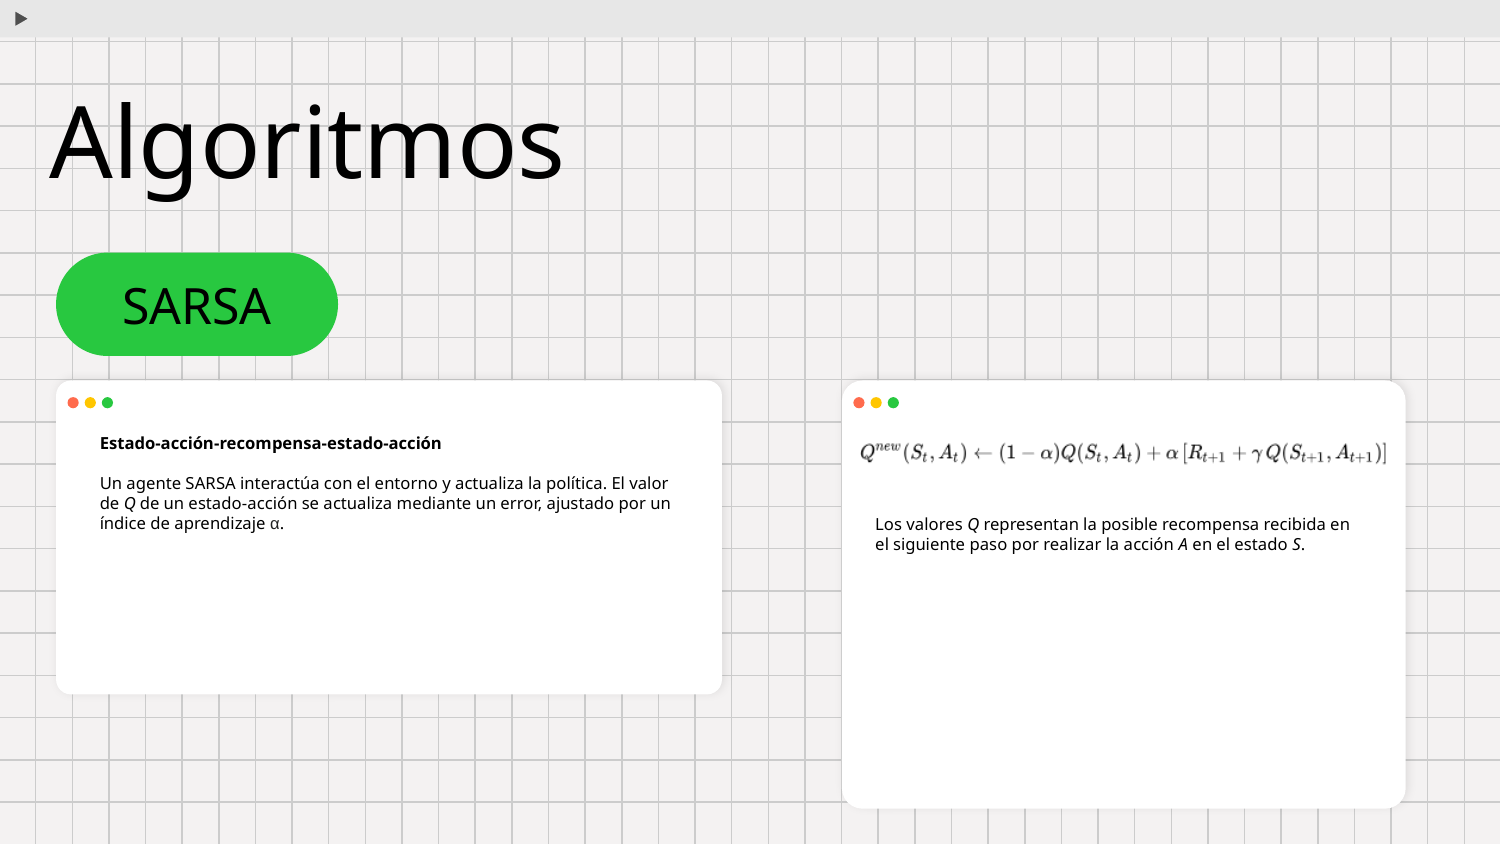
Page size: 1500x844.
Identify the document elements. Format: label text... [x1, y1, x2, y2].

text_box SARSA [56, 252, 339, 356]
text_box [853, 396, 900, 409]
title Algoritmos [34, 76, 1239, 248]
subtitle Estado-acción-recompensa-estado-acción Un agente SARSA interactúa con el entorno y actualiza la política. El valor de Q de un estado-acción se actualiza mediante un error, ajustado por un índice de aprendizaje α. [84, 417, 698, 844]
text_box [841, 380, 1406, 809]
picture [859, 441, 1388, 466]
text_box [56, 380, 723, 695]
subtitle Los valores Q representan la posible recompensa recibida en el siguiente paso por realizar la acción A en el estado S. [860, 499, 1377, 844]
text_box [67, 396, 114, 409]
